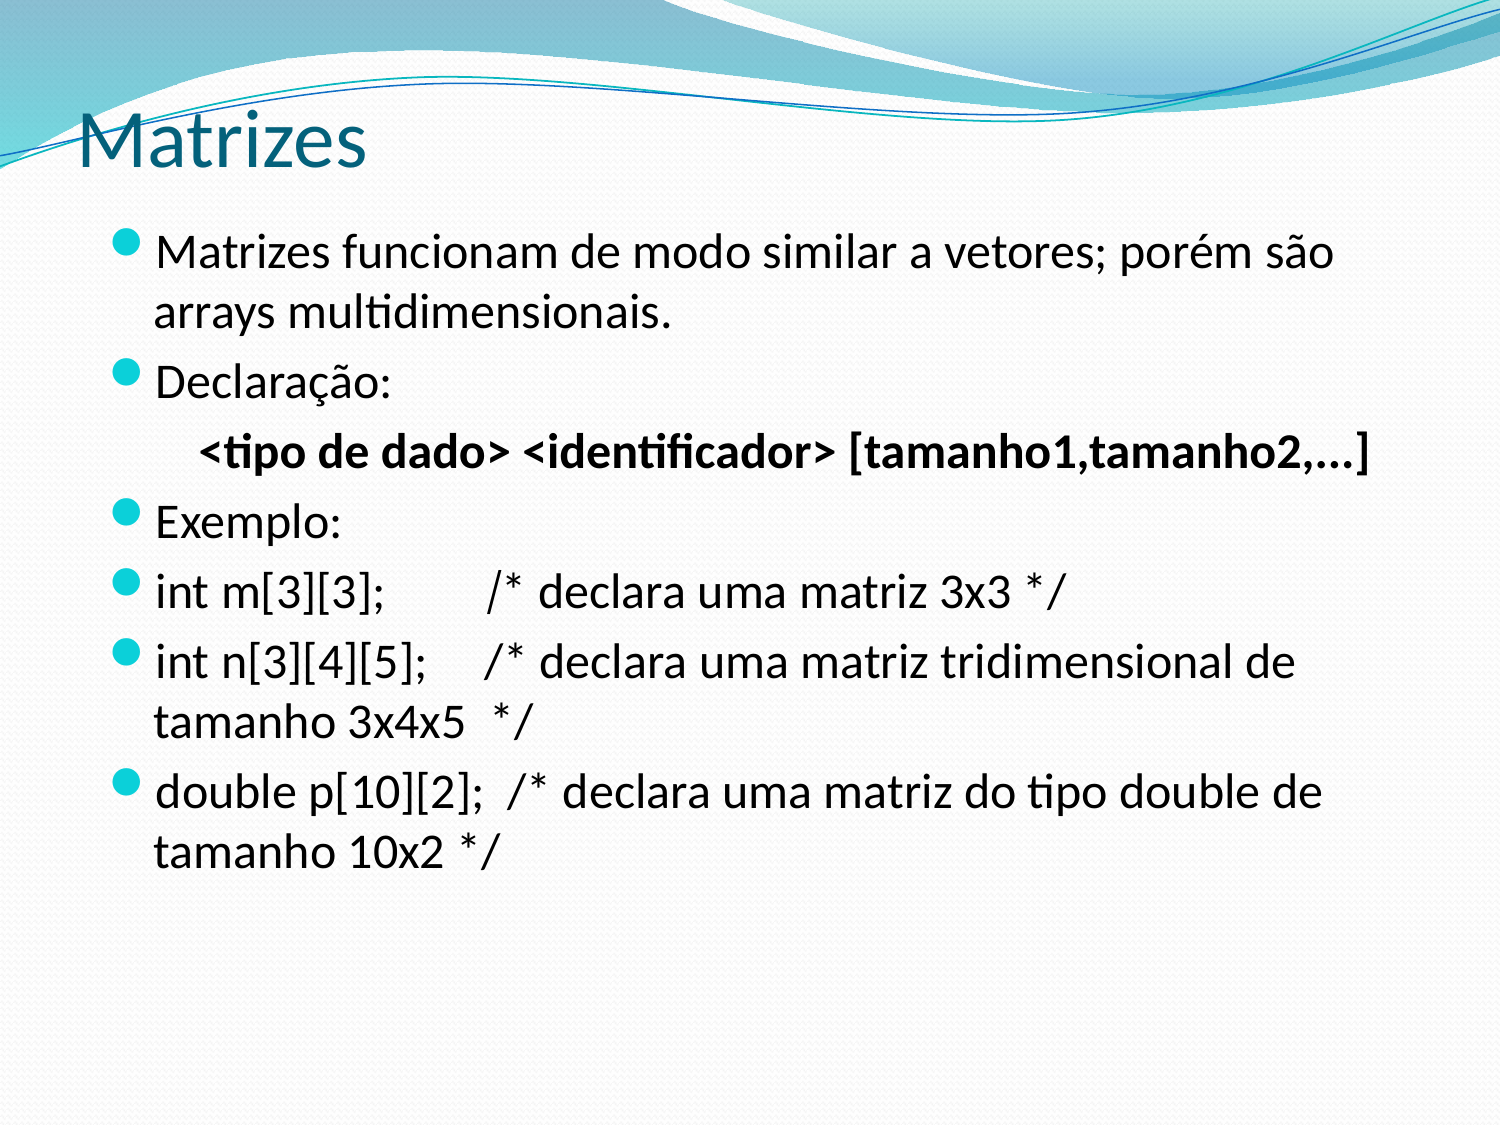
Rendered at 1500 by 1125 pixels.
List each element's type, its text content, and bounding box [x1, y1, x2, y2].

list Matrizes funcionam de modo similar a vetores; porém são arrays multidimensionais. Declaração: <tipo de dado> <identificador> [tamanho1,tamanho2,...] Exemplo: int m[3][3]; /* declara uma matriz 3x3 */ int n[3][4][5]; /* declara uma matriz tridimensional de tamanho 3x4x5 */ double p[10][2]; /* declara uma matriz do tipo double de tamanho 10x2 */ [93, 210, 1444, 954]
title Matrizes [76, 5, 1427, 185]
